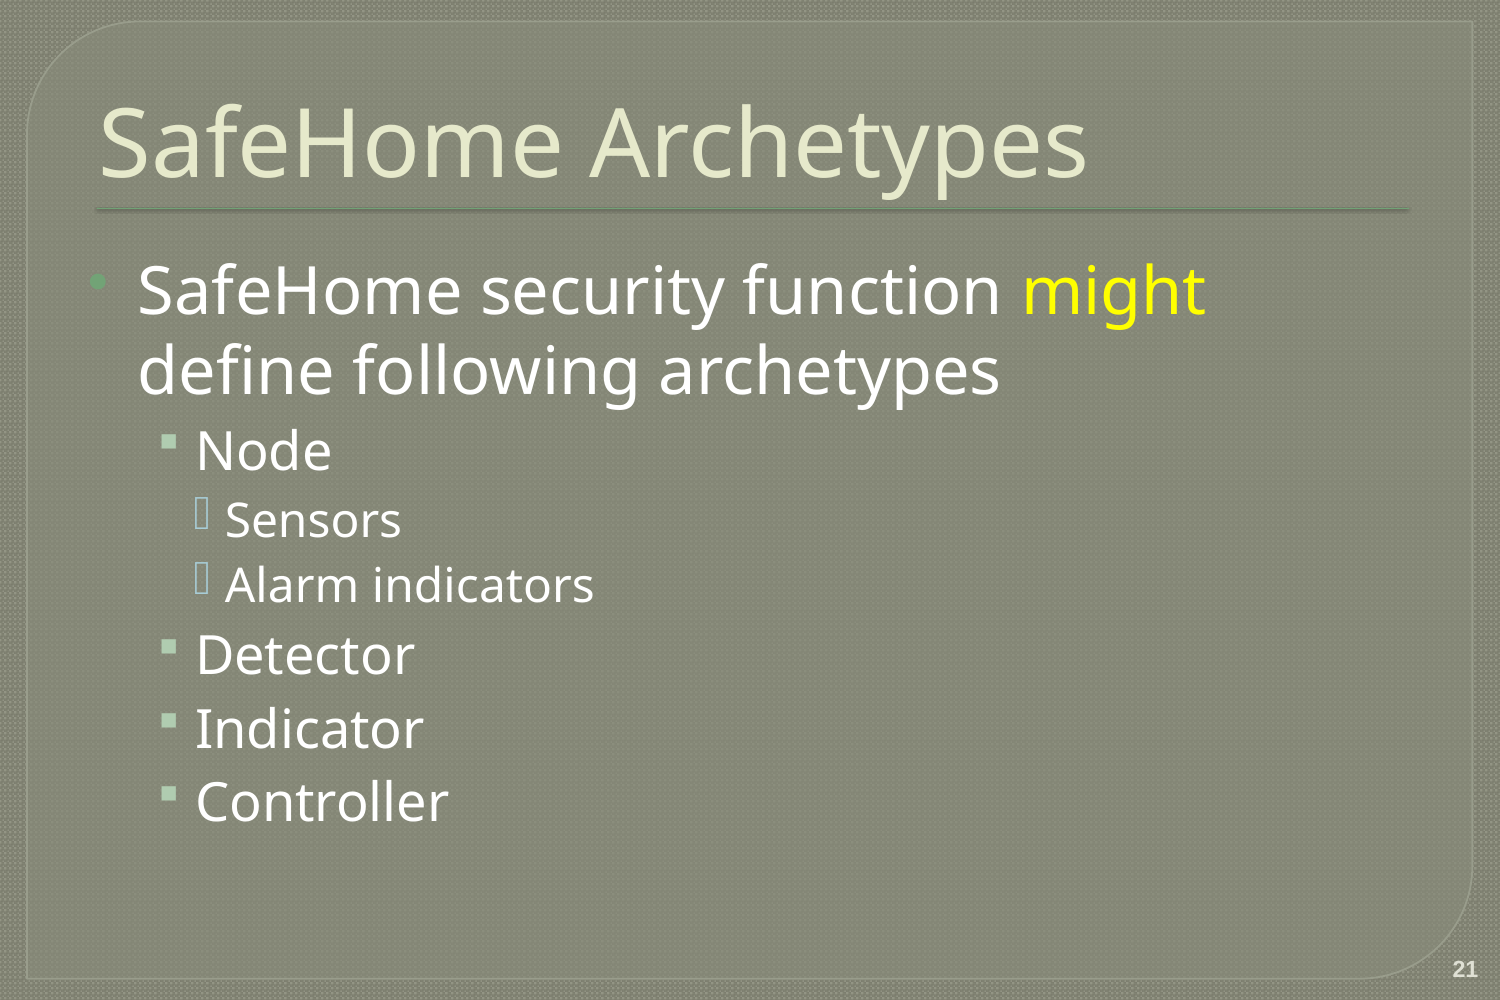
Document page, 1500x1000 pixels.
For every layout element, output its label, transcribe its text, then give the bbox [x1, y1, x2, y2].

slide_number 21 [1417, 950, 1494, 990]
title SafeHome Archetypes [75, 36, 1425, 204]
list SafeHome security function might define following archetypes Node Sensors Alarm indicators Detector Indicator Controller [74, 239, 1426, 901]
